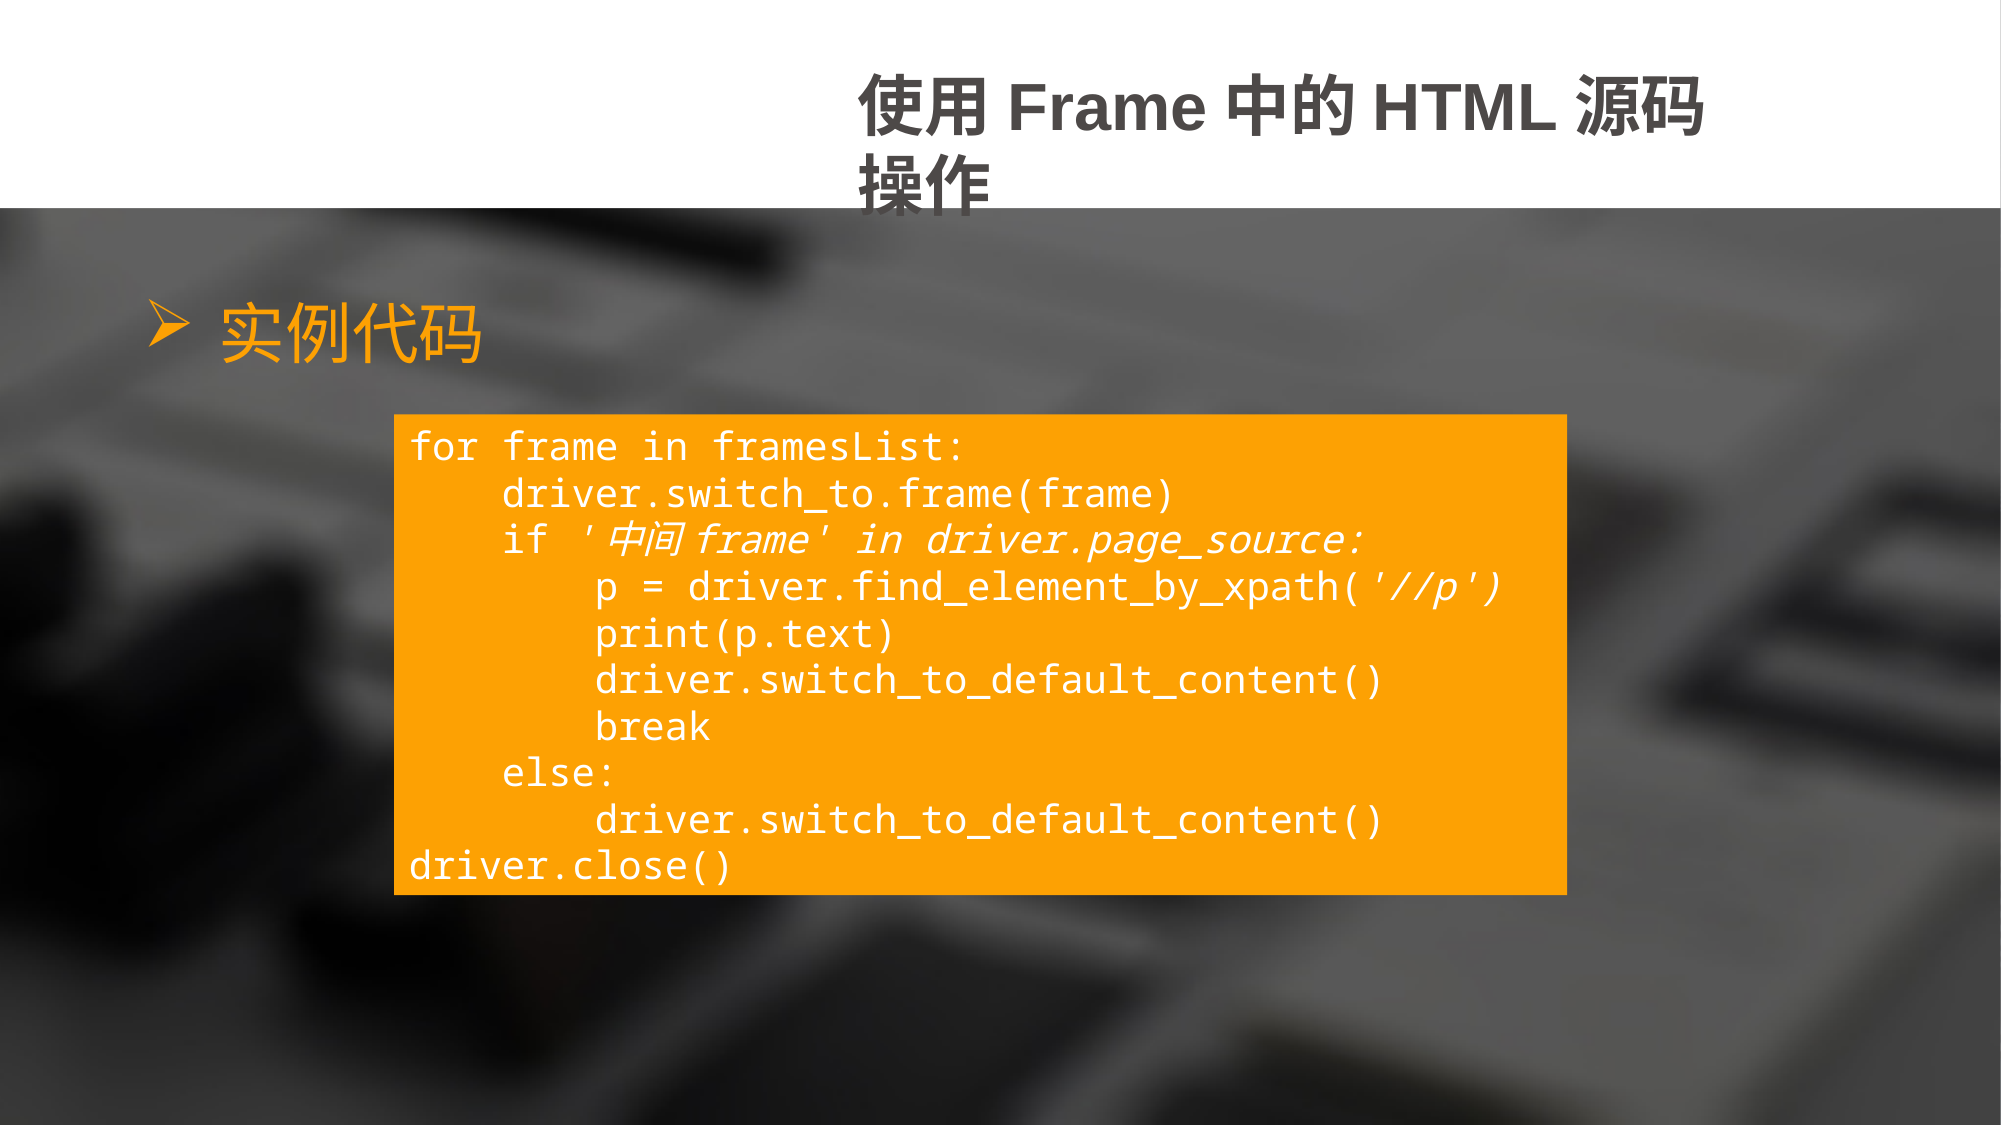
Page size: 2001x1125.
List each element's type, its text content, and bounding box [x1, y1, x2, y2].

title 使用Frame中的HTML源码操作 [843, 56, 1751, 274]
picture [0, 209, 2001, 1125]
text_box for frame in framesList: driver.switch_to.frame(frame) if '中间frame' in driver.page_source: p = driver.find_element_by_xpath('//p') print(p.text) driver.switch_to_default_content() break else: driver.switch_to_default_content() driver.close() [394, 414, 1568, 896]
list 实例代码 [128, 284, 1873, 1036]
